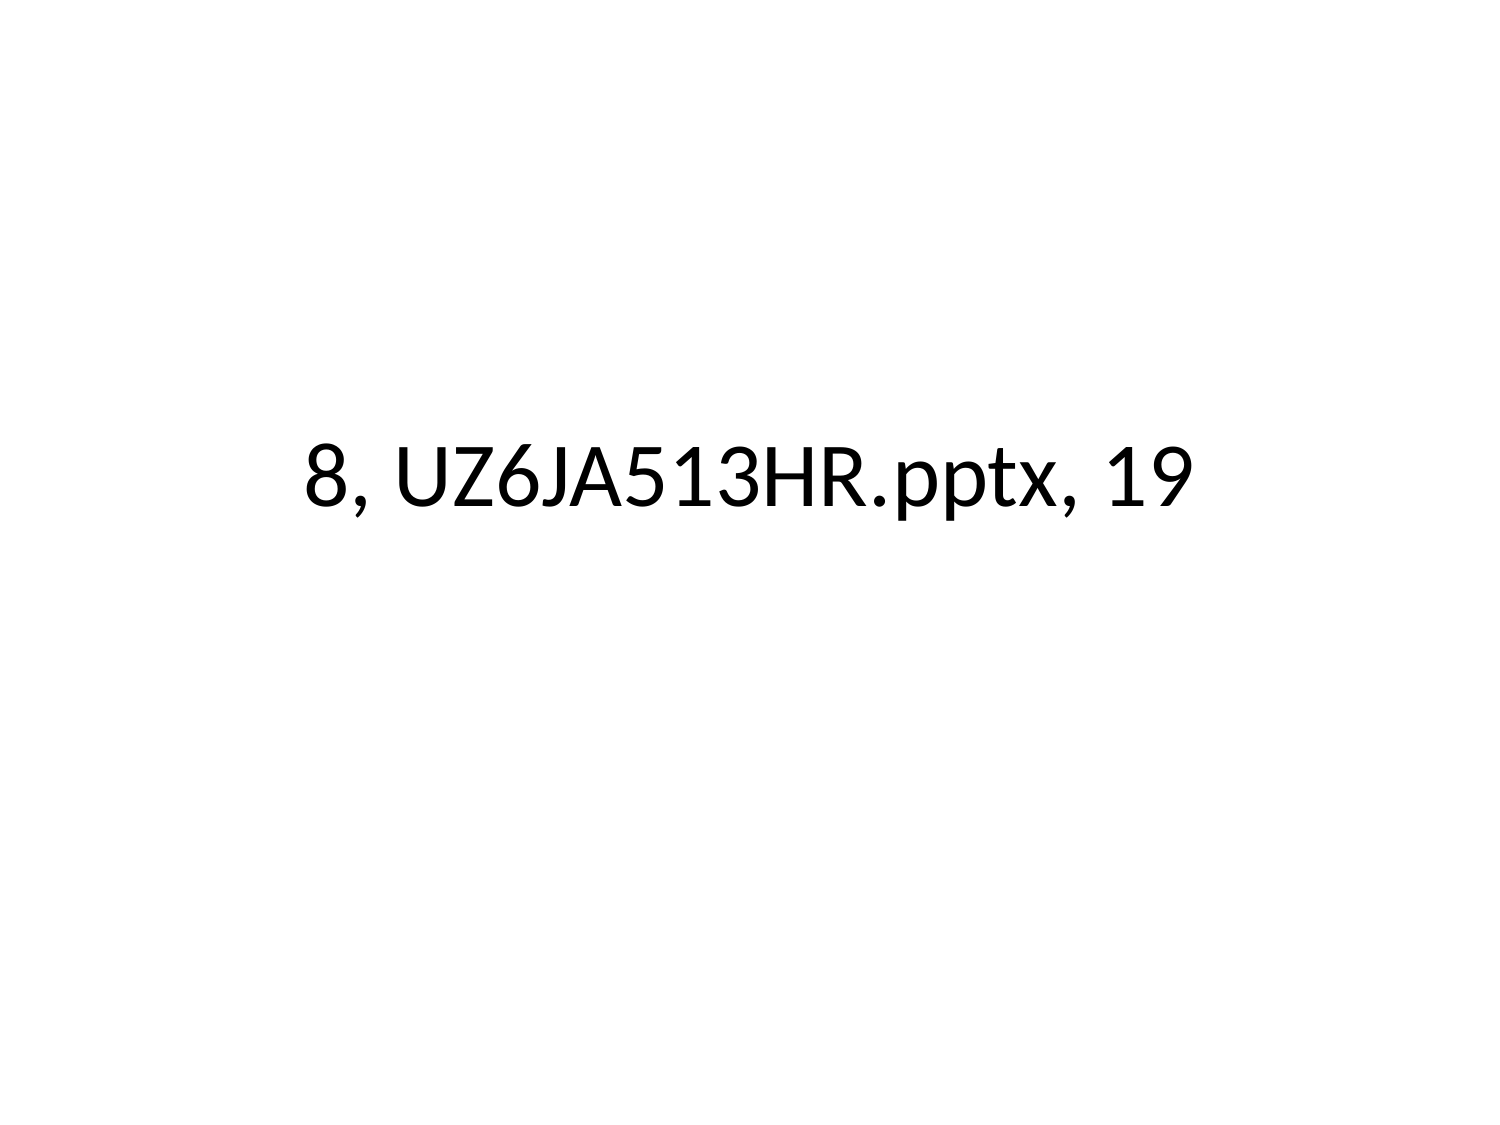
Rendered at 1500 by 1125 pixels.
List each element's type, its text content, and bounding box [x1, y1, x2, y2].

title 8, UZ6JA513HR.pptx, 19 [112, 349, 1388, 591]
